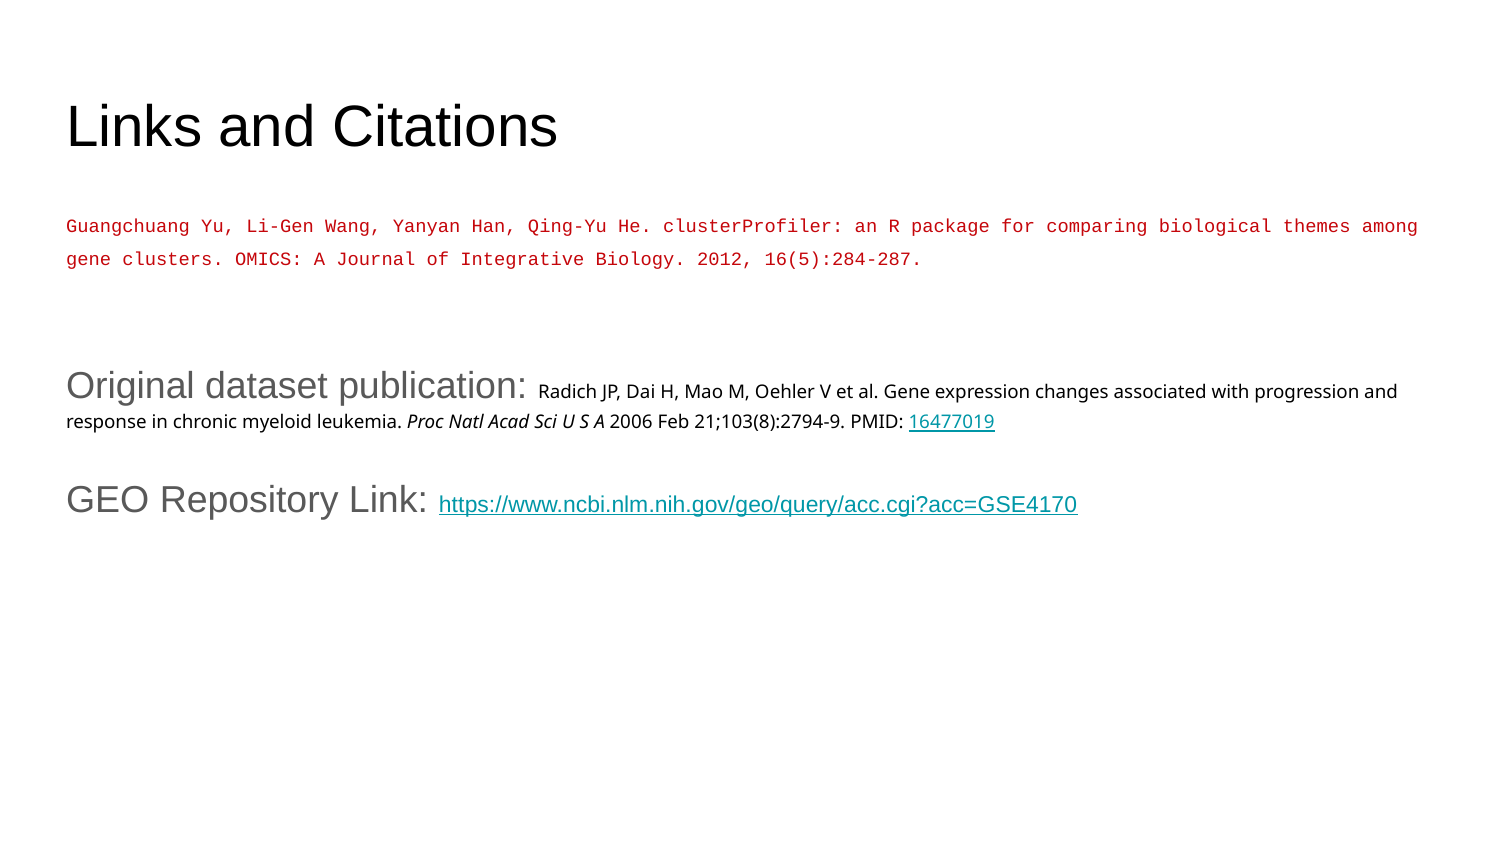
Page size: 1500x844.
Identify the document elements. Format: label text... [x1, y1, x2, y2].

list Guangchuang Yu, Li-Gen Wang, Yanyan Han, Qing-Yu He. clusterProfiler: an R package for comparing biological themes among gene clusters. OMICS: A Journal of Integrative Biology. 2012, 16(5):284-287. Original dataset publication: Radich JP, Dai H, Mao M, Oehler V et al. Gene expression changes associated with progression and response in chronic myeloid leukemia. Proc Natl Acad Sci U S A 2006 Feb 21;103(8):2794-9. PMID: 16477019 GEO Repository Link: https://www.ncbi.nlm.nih.gov/geo/query/acc.cgi?acc=GSE4170 [51, 189, 1449, 750]
title Links and Citations [51, 72, 1449, 167]
